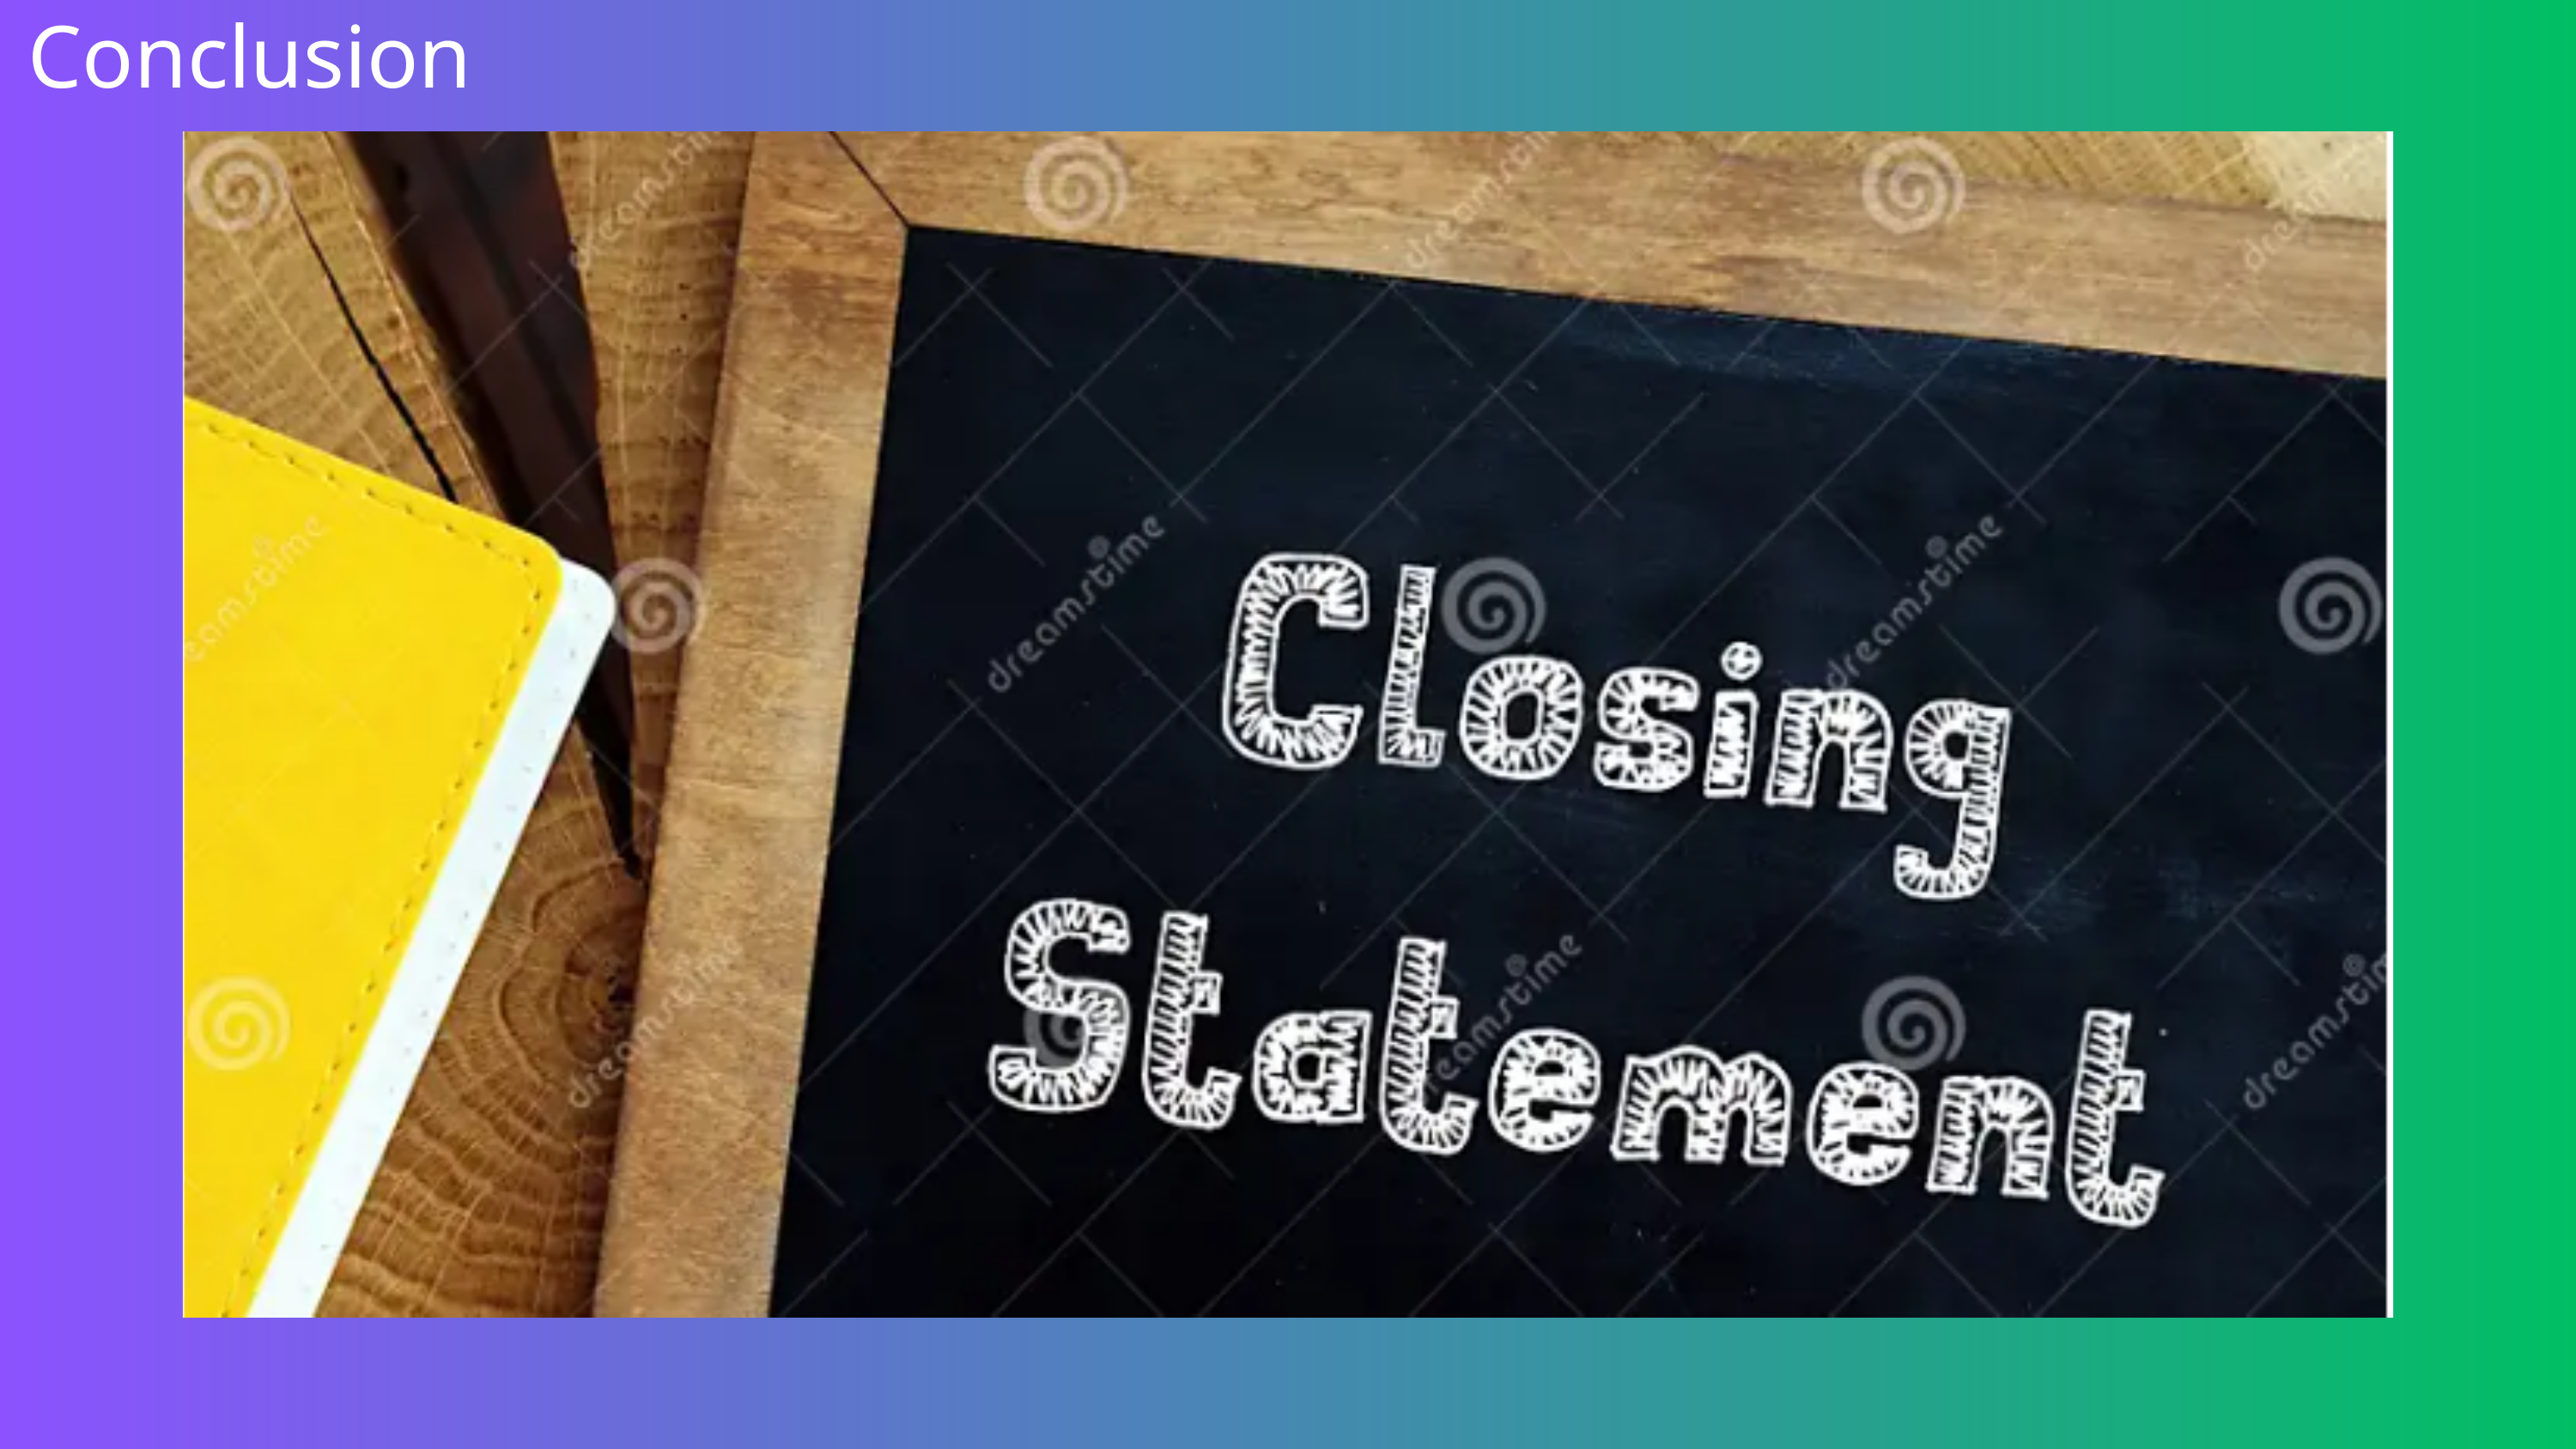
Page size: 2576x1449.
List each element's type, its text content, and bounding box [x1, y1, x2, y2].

text_box [182, 131, 2394, 1318]
text_box Conclusion [0, 0, 1054, 106]
